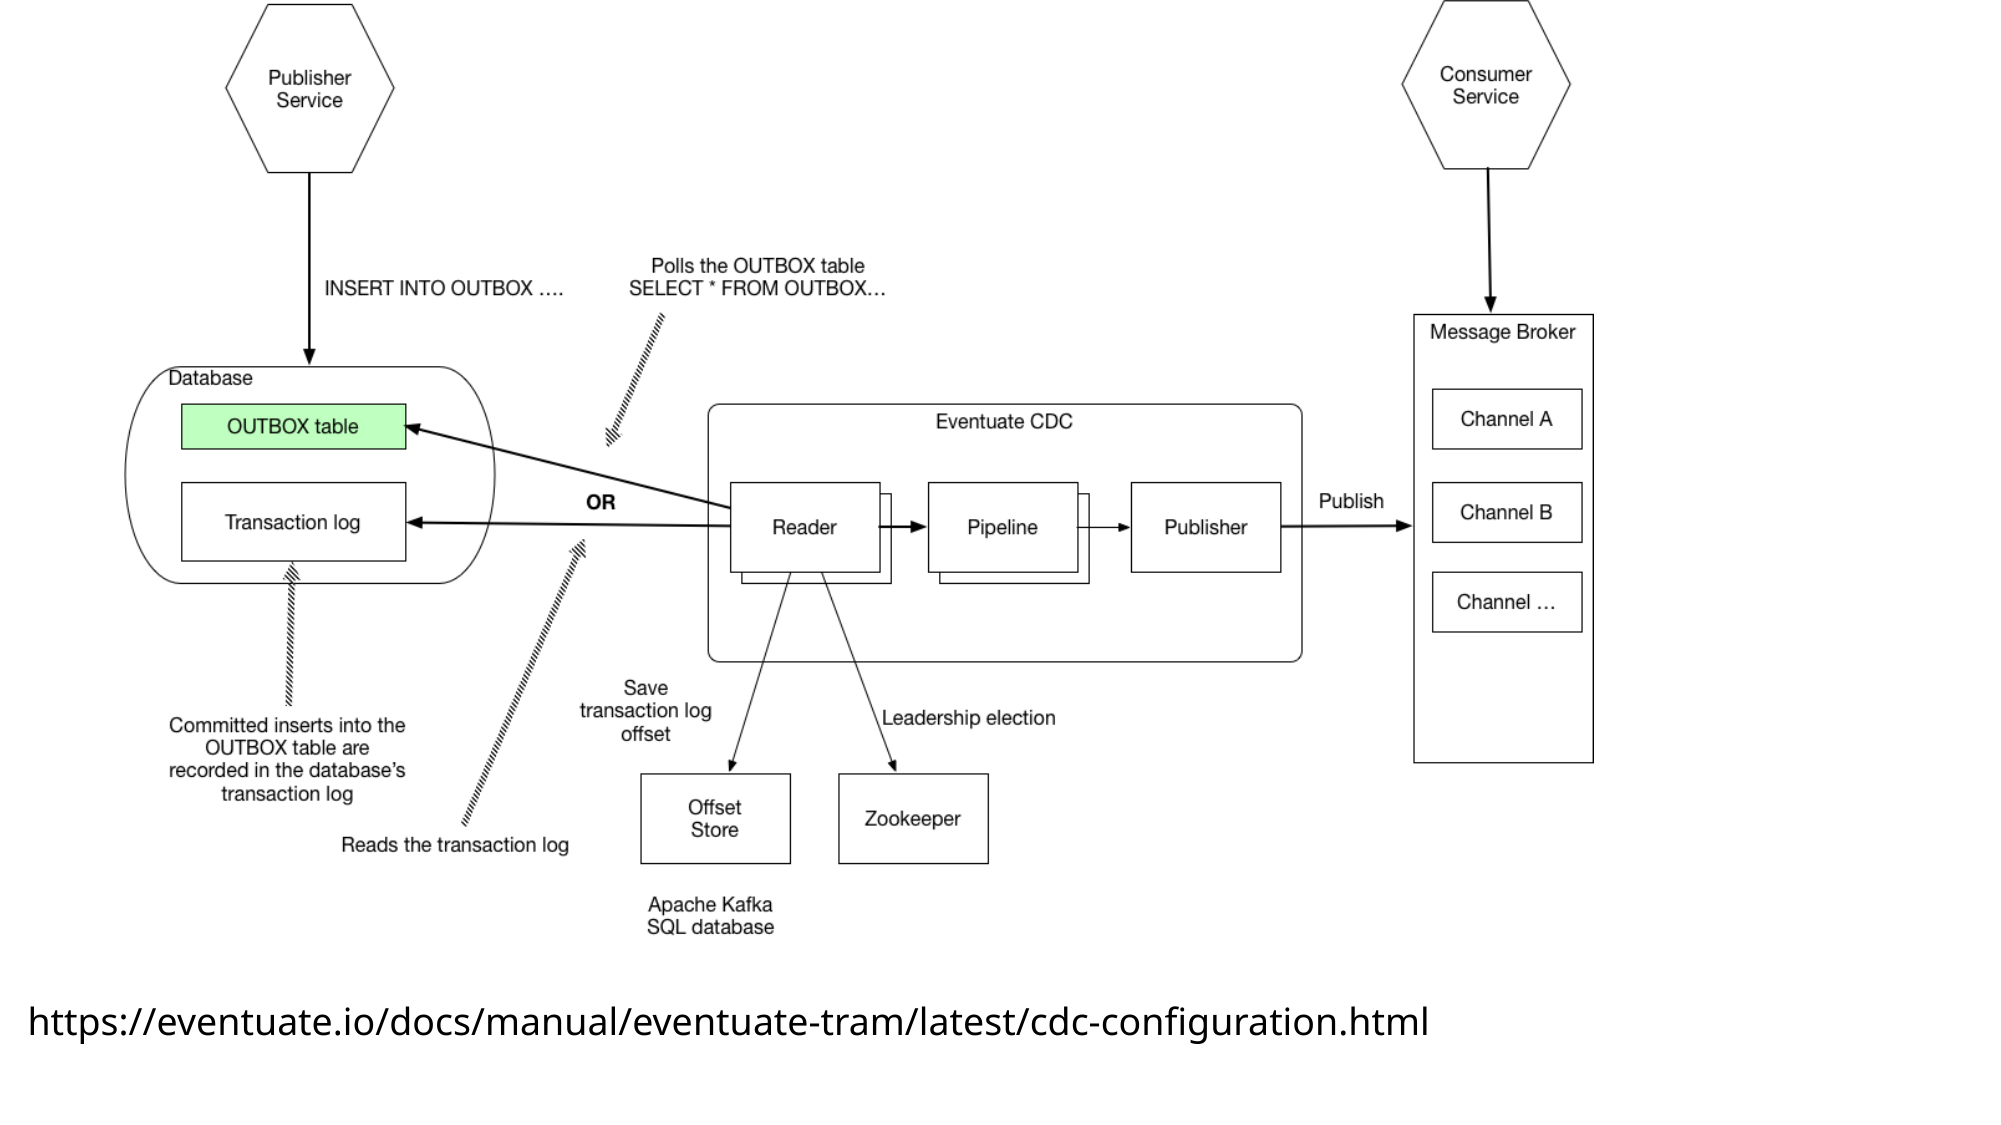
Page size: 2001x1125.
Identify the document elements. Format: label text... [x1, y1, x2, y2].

picture [124, 0, 1594, 945]
text_box https://eventuate.io/docs/manual/eventuate-tram/latest/cdc-configuration.html [12, 990, 1446, 1051]
